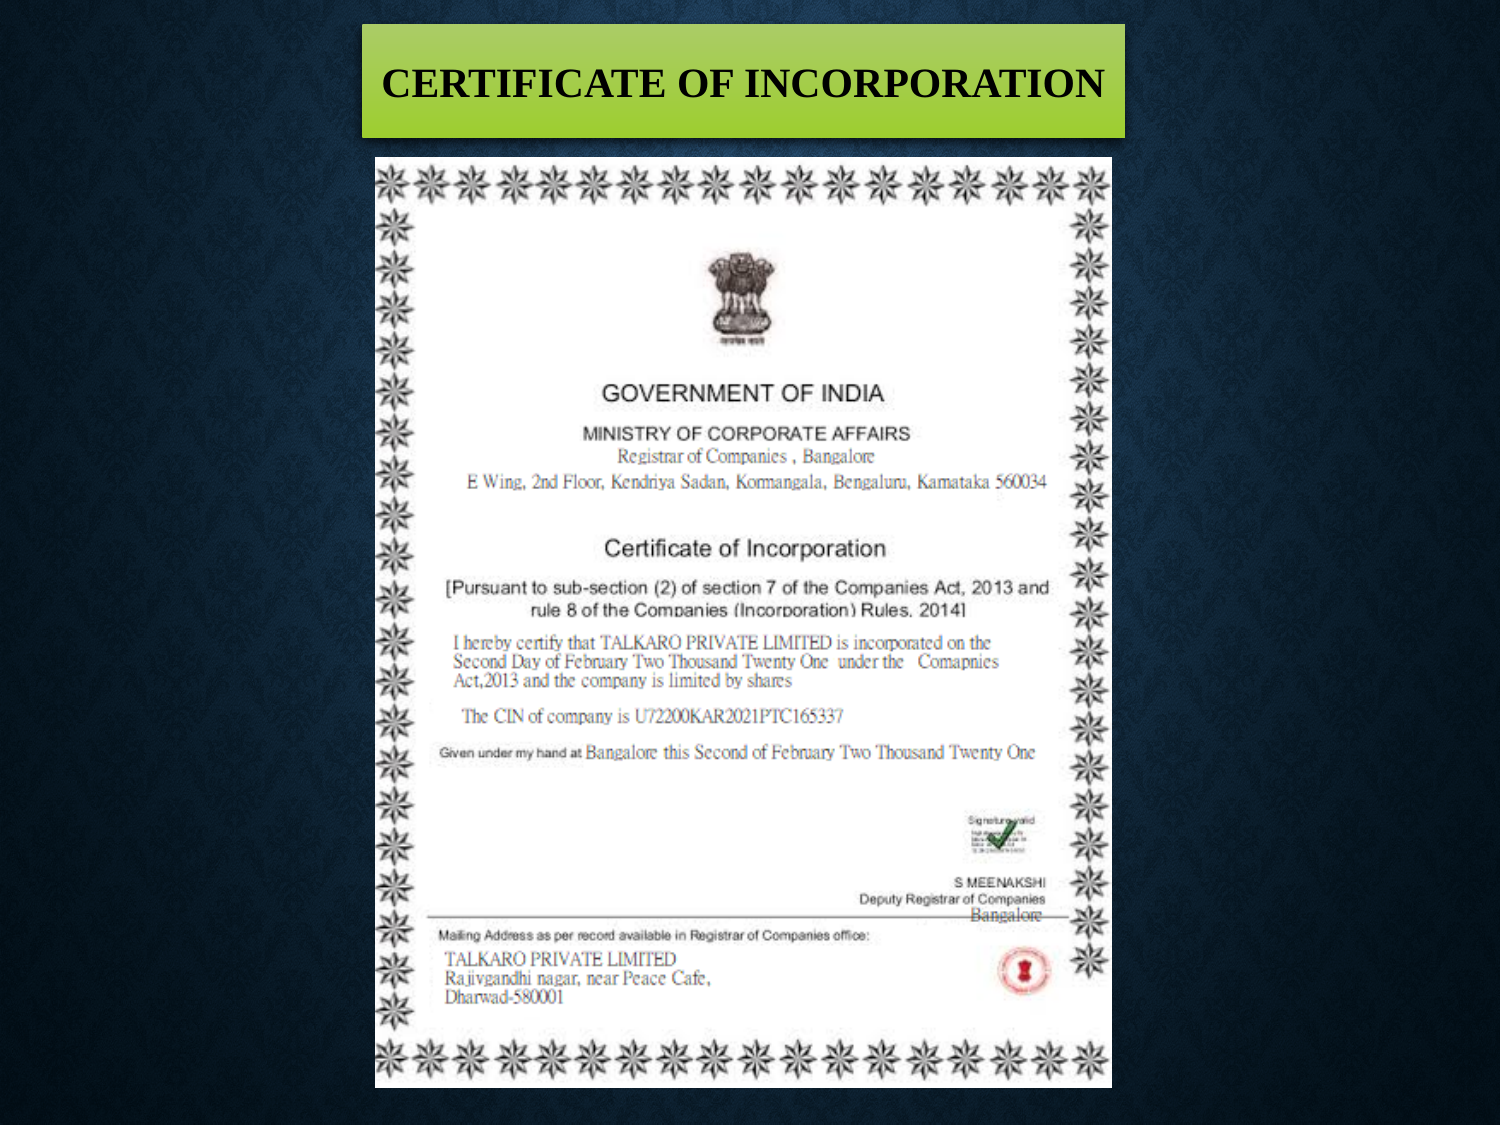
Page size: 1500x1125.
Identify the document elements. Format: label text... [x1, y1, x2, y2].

picture [374, 157, 1113, 1088]
text_box CERTIFICATE OF INCORPORATION [362, 24, 1125, 138]
